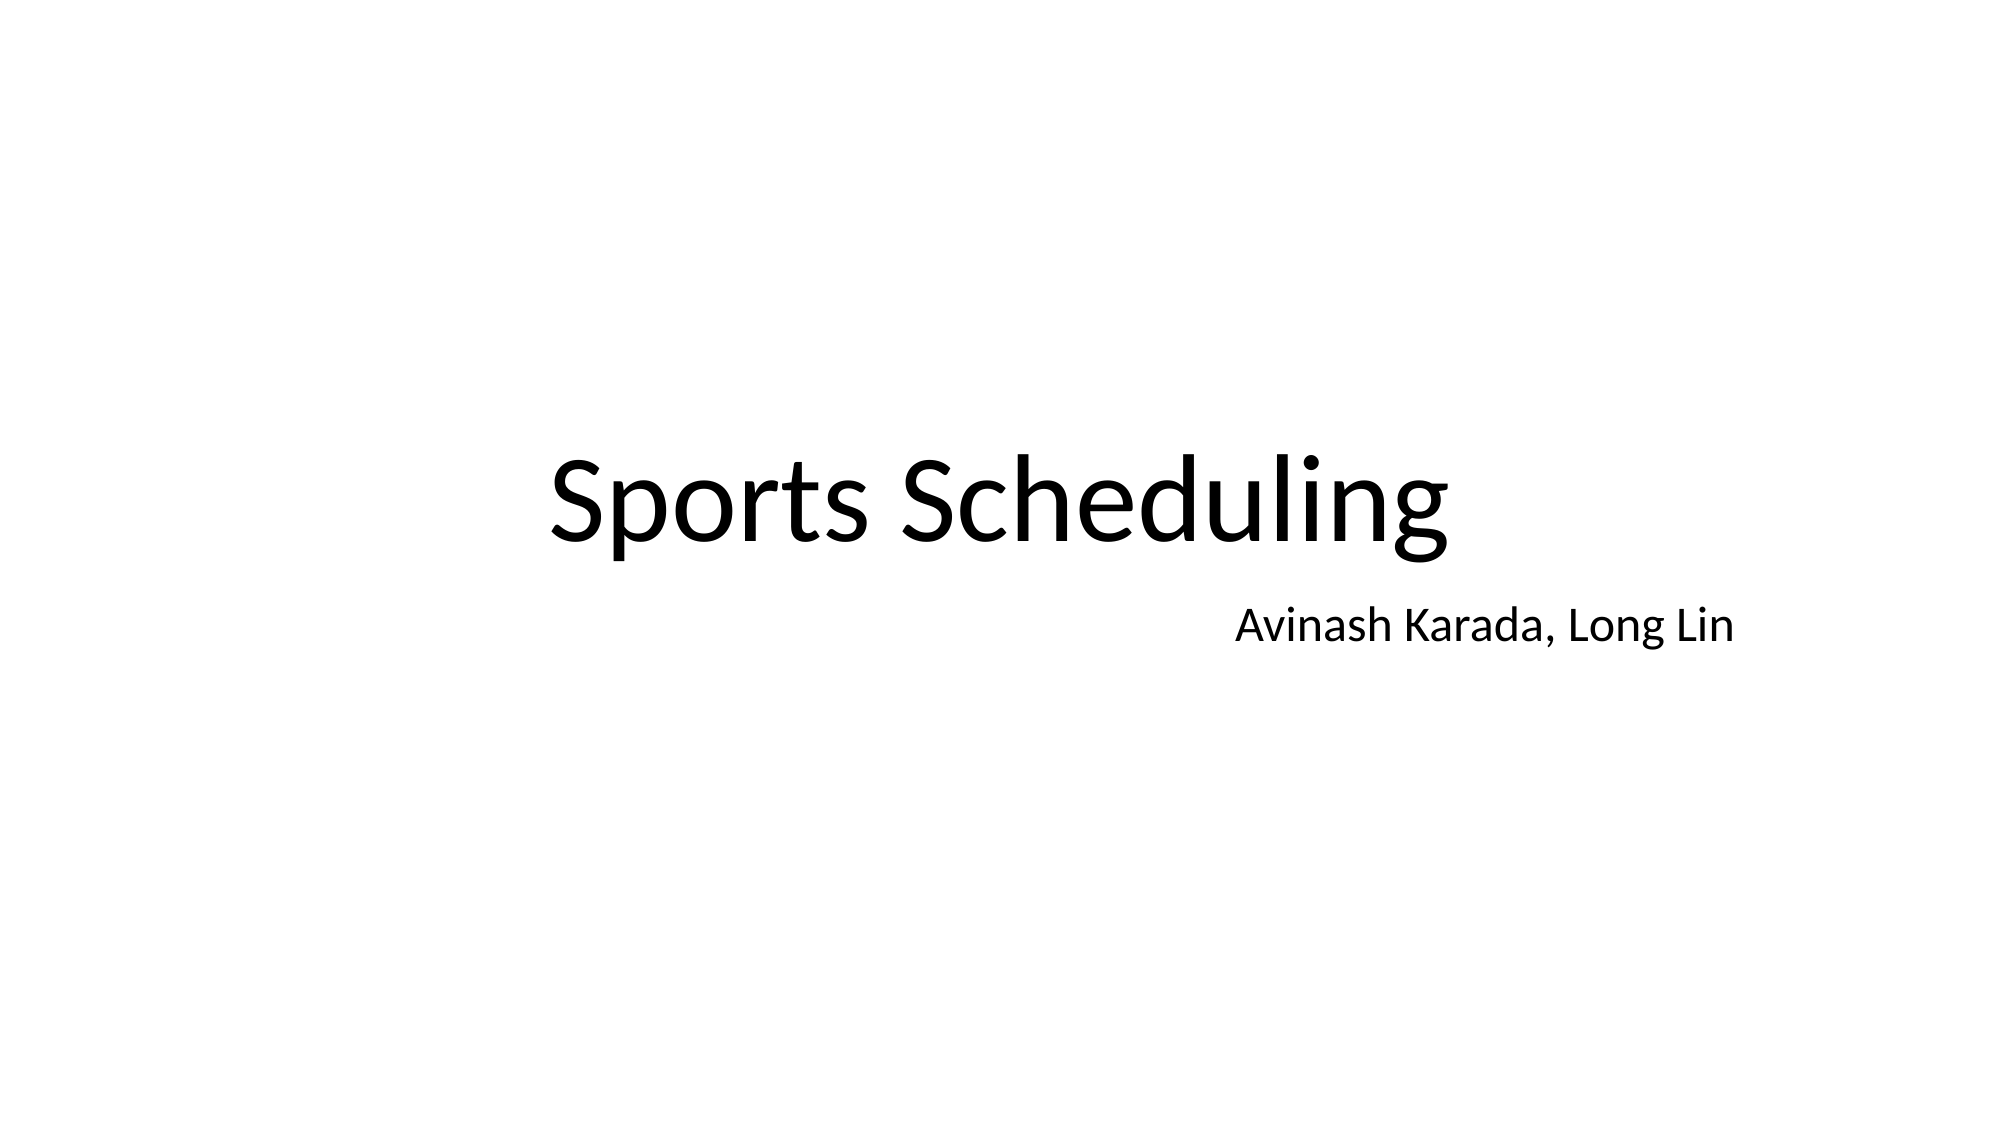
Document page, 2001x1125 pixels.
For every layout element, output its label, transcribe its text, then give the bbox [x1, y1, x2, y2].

title Sports Scheduling [249, 184, 1750, 576]
subtitle Avinash Karada, Long Lin [249, 590, 1750, 863]
